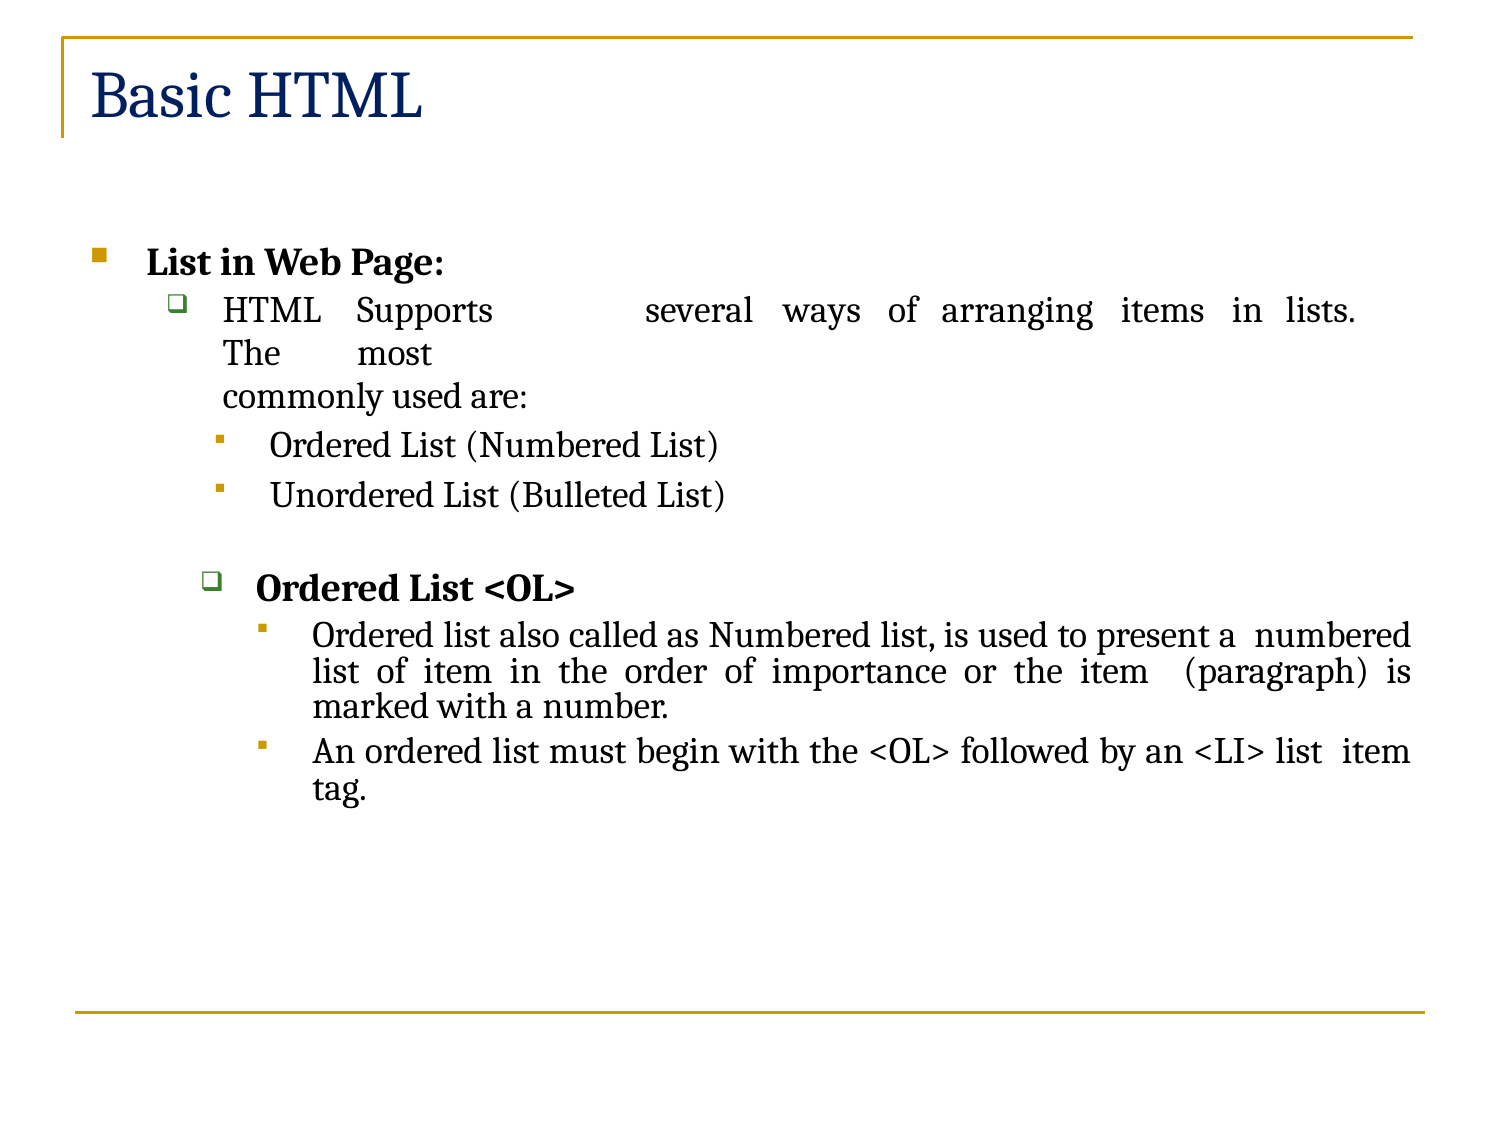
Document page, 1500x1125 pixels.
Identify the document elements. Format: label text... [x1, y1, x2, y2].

title Basic HTML [87, 49, 433, 228]
text_box List in Web Page: HTML Supports several ways of arranging items in lists. The most commonly used are: Ordered List (Numbered List) Unordered List (Bulleted List) Ordered List <OL> Ordered list also called as Numbered list, is used to present a numbered list of item in the order of importance or the item (paragraph) is marked with a number. An ordered list must begin with the <OL> followed by an <LI> list item tag. [87, 228, 1413, 808]
